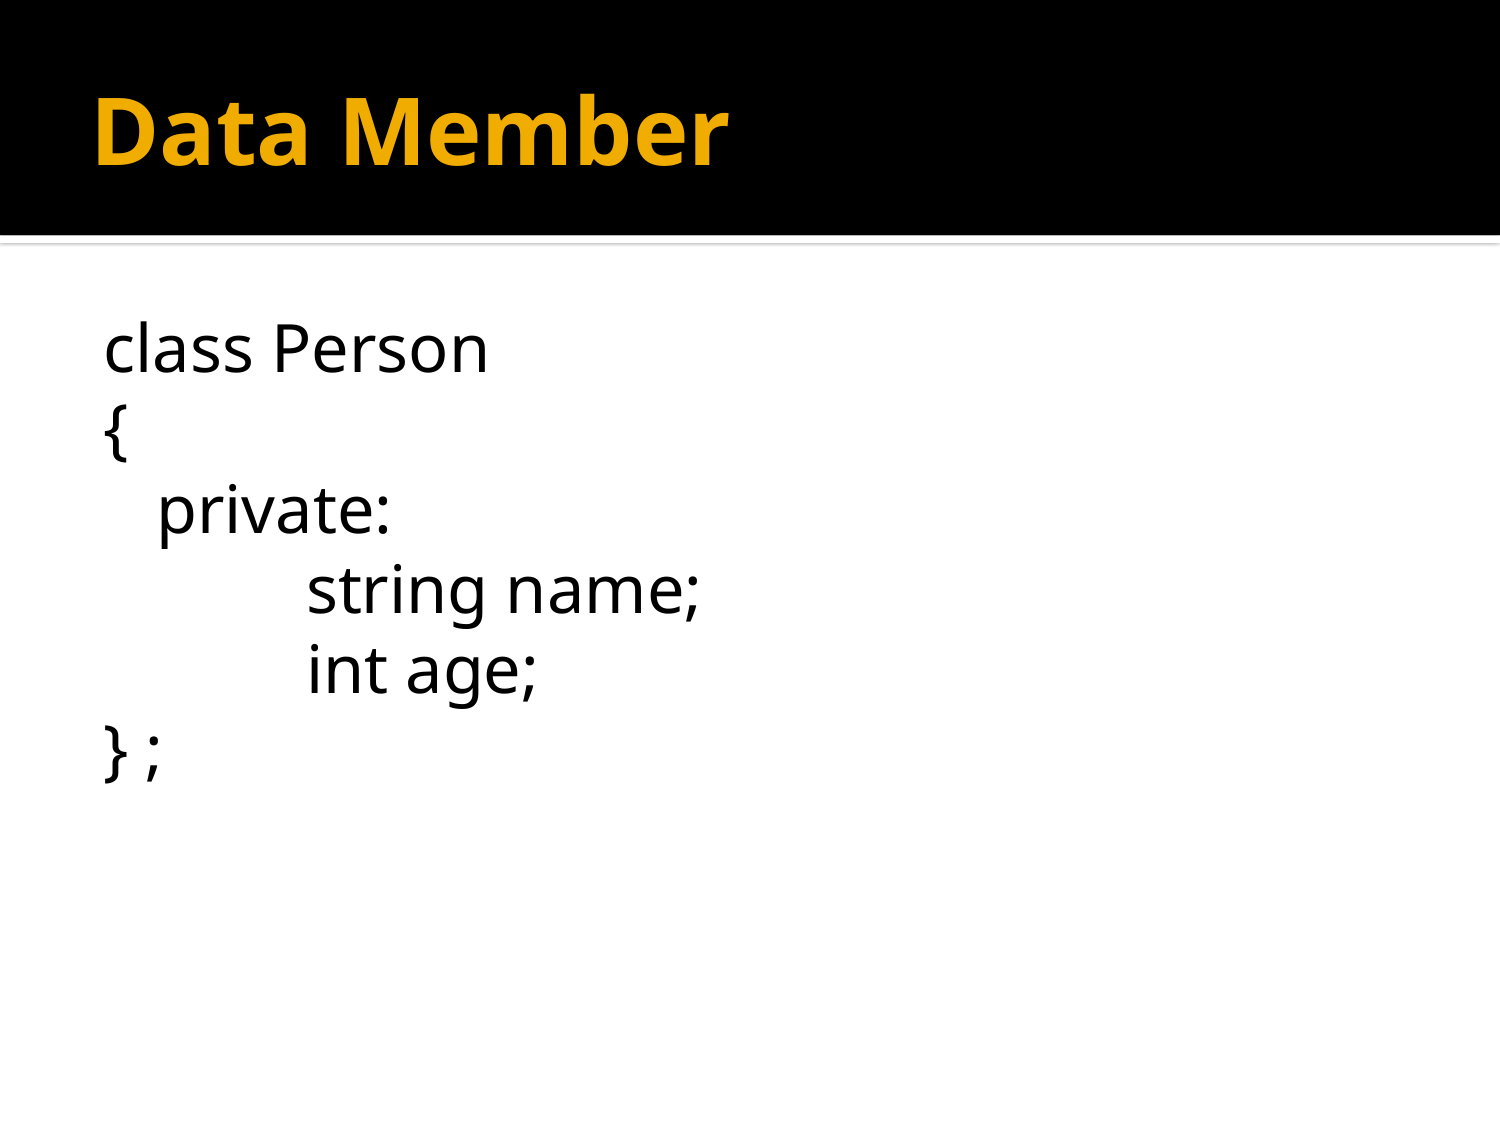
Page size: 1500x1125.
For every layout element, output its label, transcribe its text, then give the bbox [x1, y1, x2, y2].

list class Person { private: string name; int age; } ; [75, 291, 1425, 1050]
title Data Member [75, 25, 1425, 231]
